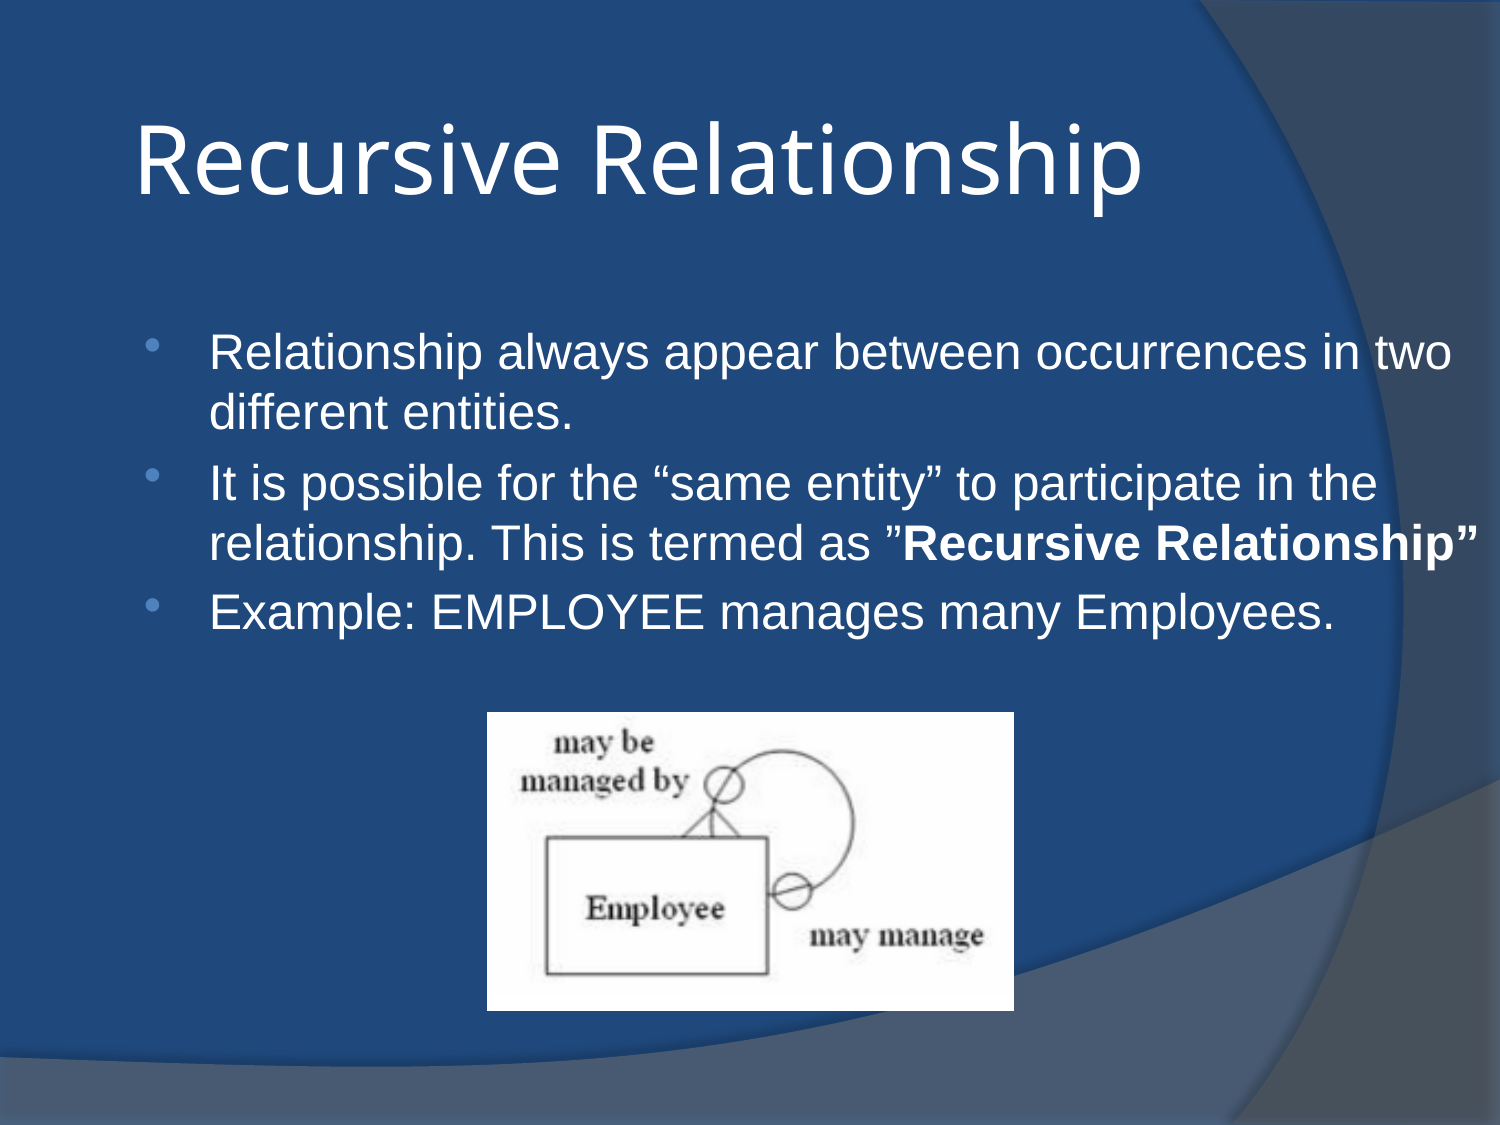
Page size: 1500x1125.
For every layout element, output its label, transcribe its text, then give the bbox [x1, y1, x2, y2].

title Recursive Relationship [125, 31, 1500, 282]
picture [487, 712, 1014, 1012]
list Relationship always appear between occurrences in two different entities. It is possible for the “same entity” to participate in the relationship. This is termed as ”Recursive Relationship” Example: EMPLOYEE manages many Employees. [125, 312, 1500, 1025]
